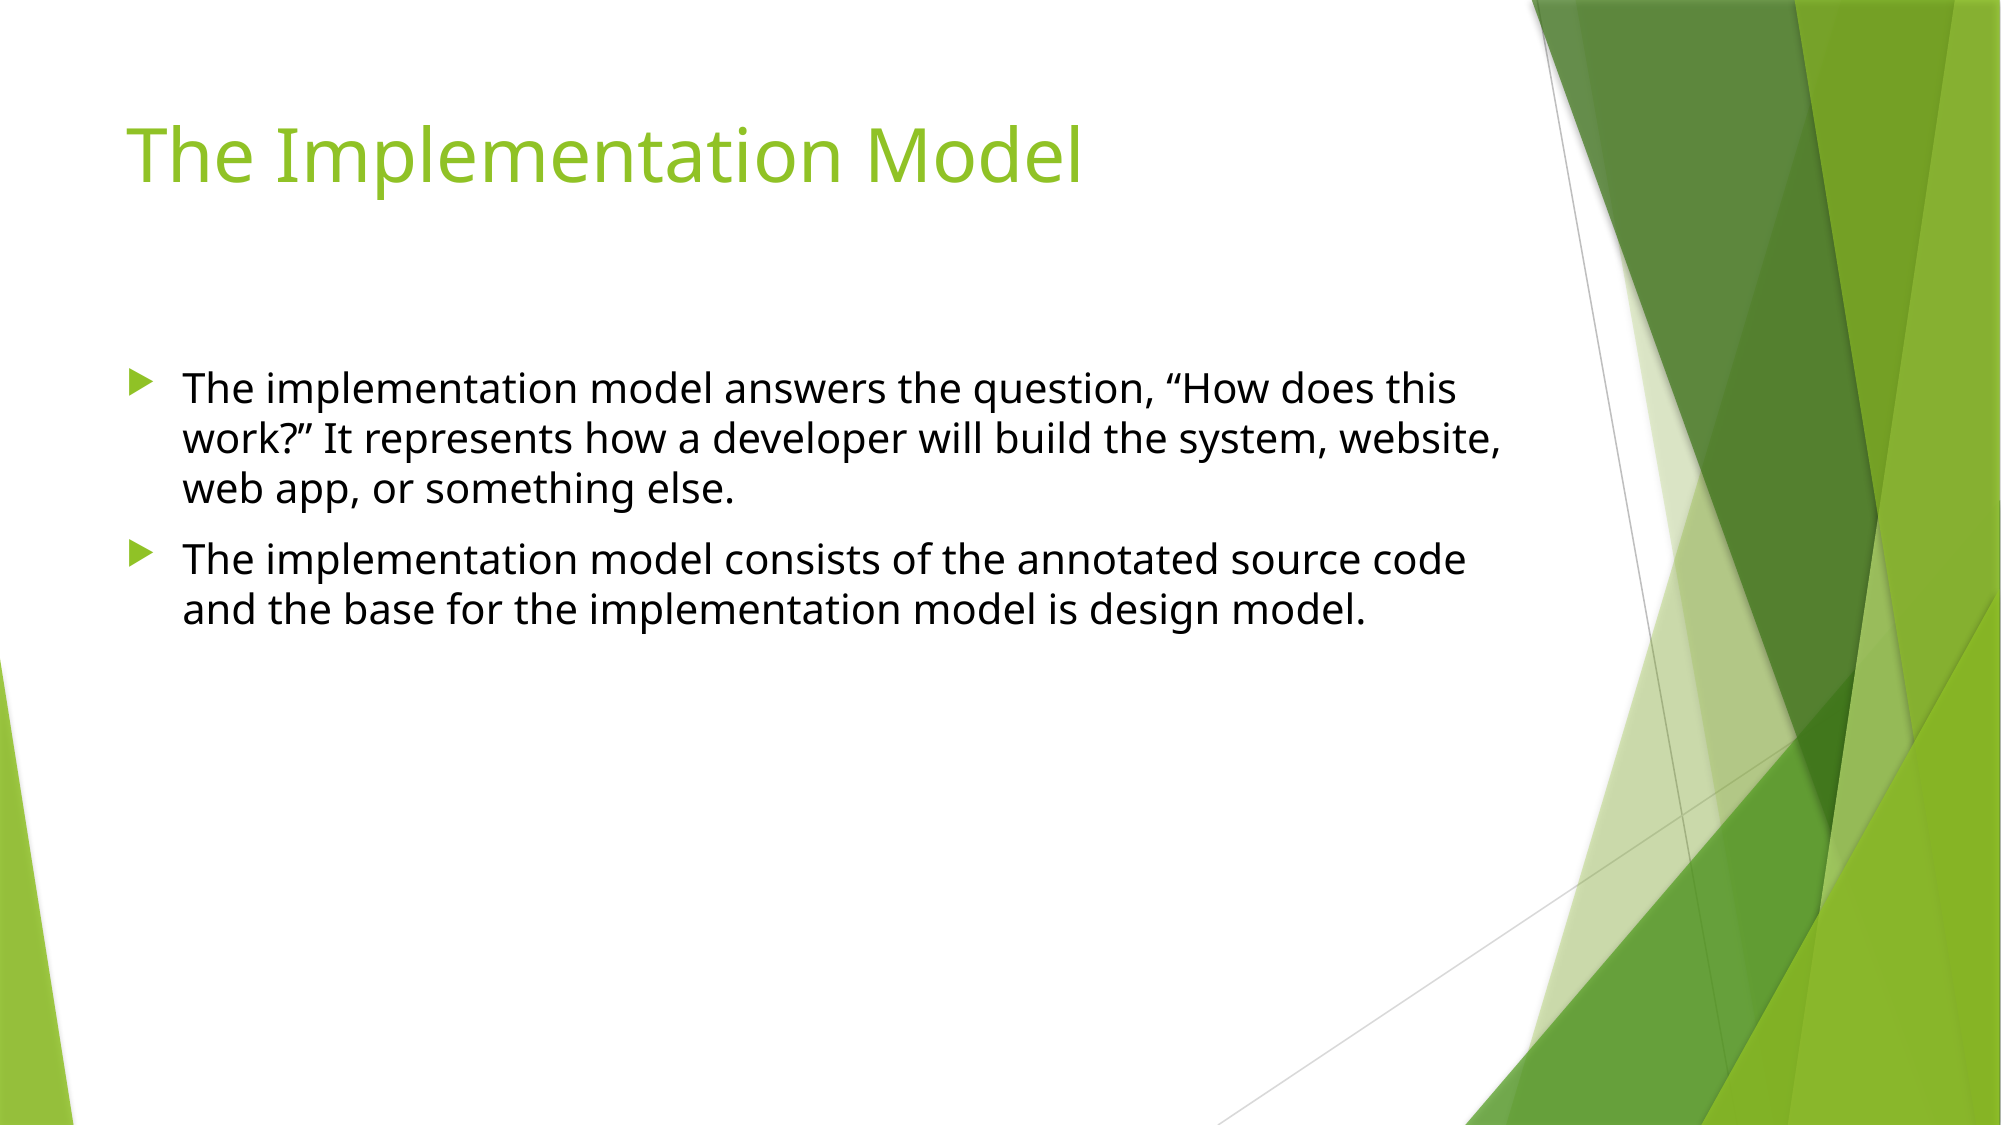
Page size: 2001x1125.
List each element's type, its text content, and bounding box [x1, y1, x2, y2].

title The Implementation Model [111, 99, 1522, 317]
list The implementation model answers the question, “How does this work?” It represents how a developer will build the system, website, web app, or something else. The implementation model consists of the annotated source code and the base for the implementation model is design model. [111, 354, 1522, 992]
